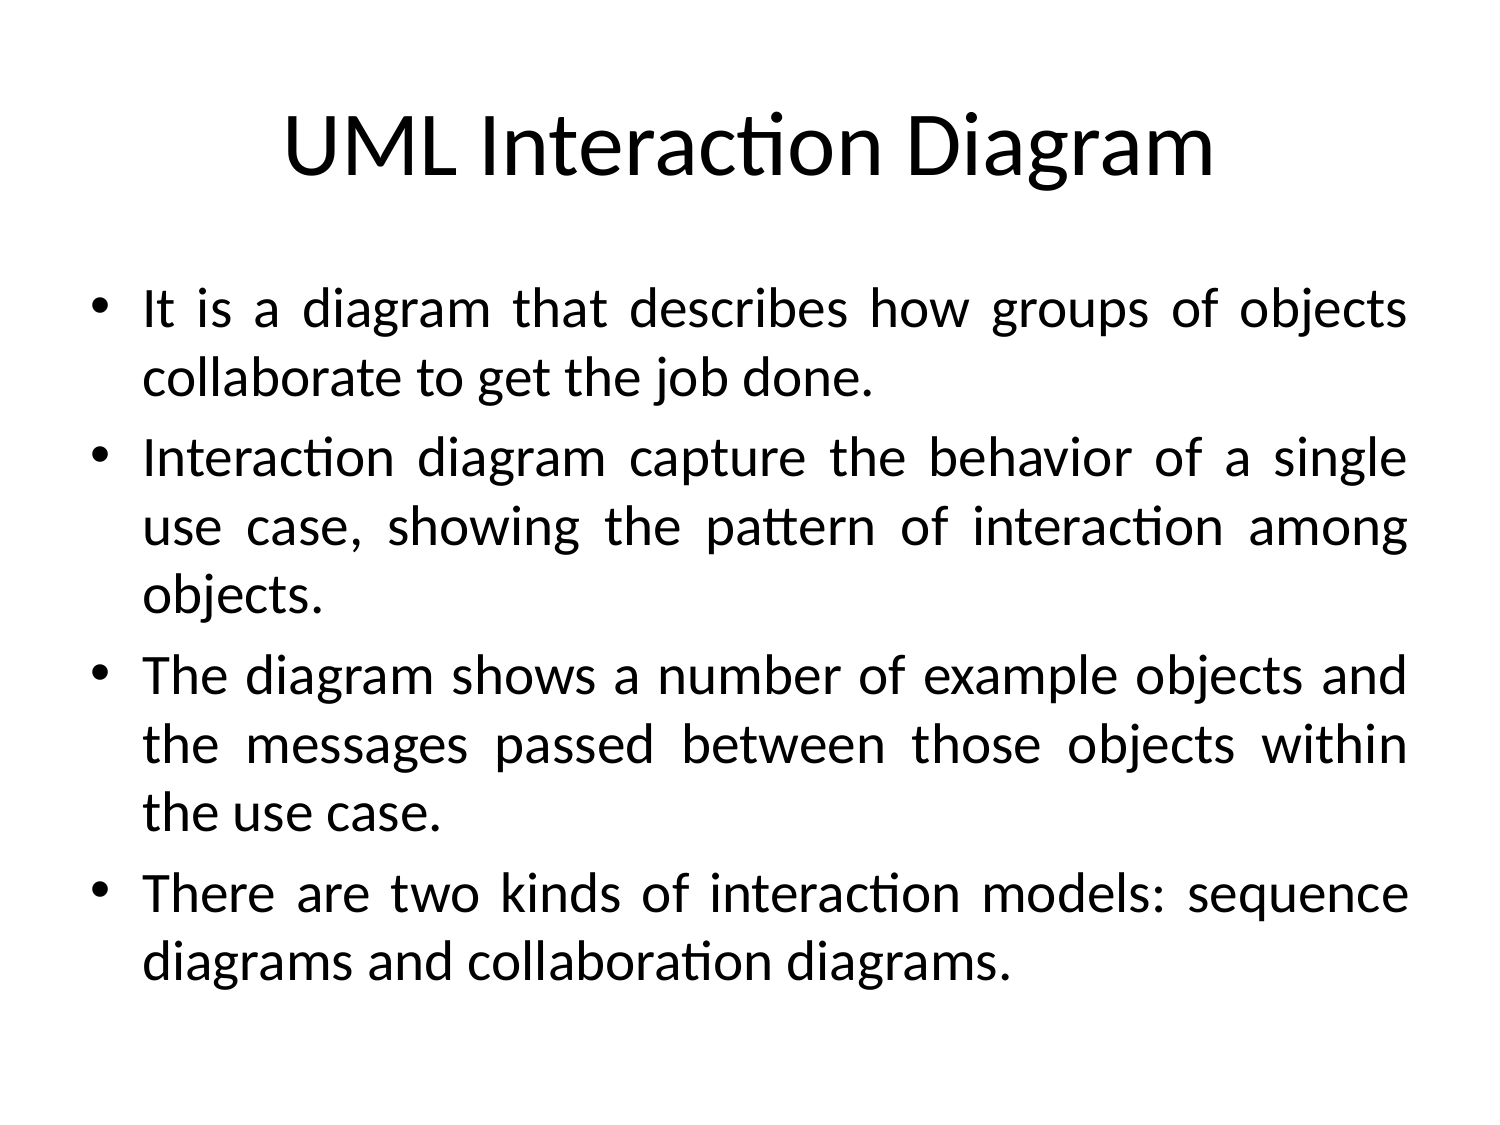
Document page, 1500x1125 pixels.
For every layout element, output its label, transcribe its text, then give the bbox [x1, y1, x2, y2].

list It is a diagram that describes how groups of objects collaborate to get the job done. Interaction diagram capture the behavior of a single use case, showing the pattern of interaction among objects. The diagram shows a number of example objects and the messages passed between those objects within the use case. There are two kinds of interaction models: sequence diagrams and collaboration diagrams. [75, 262, 1425, 1005]
title UML Interaction Diagram [75, 45, 1425, 233]
